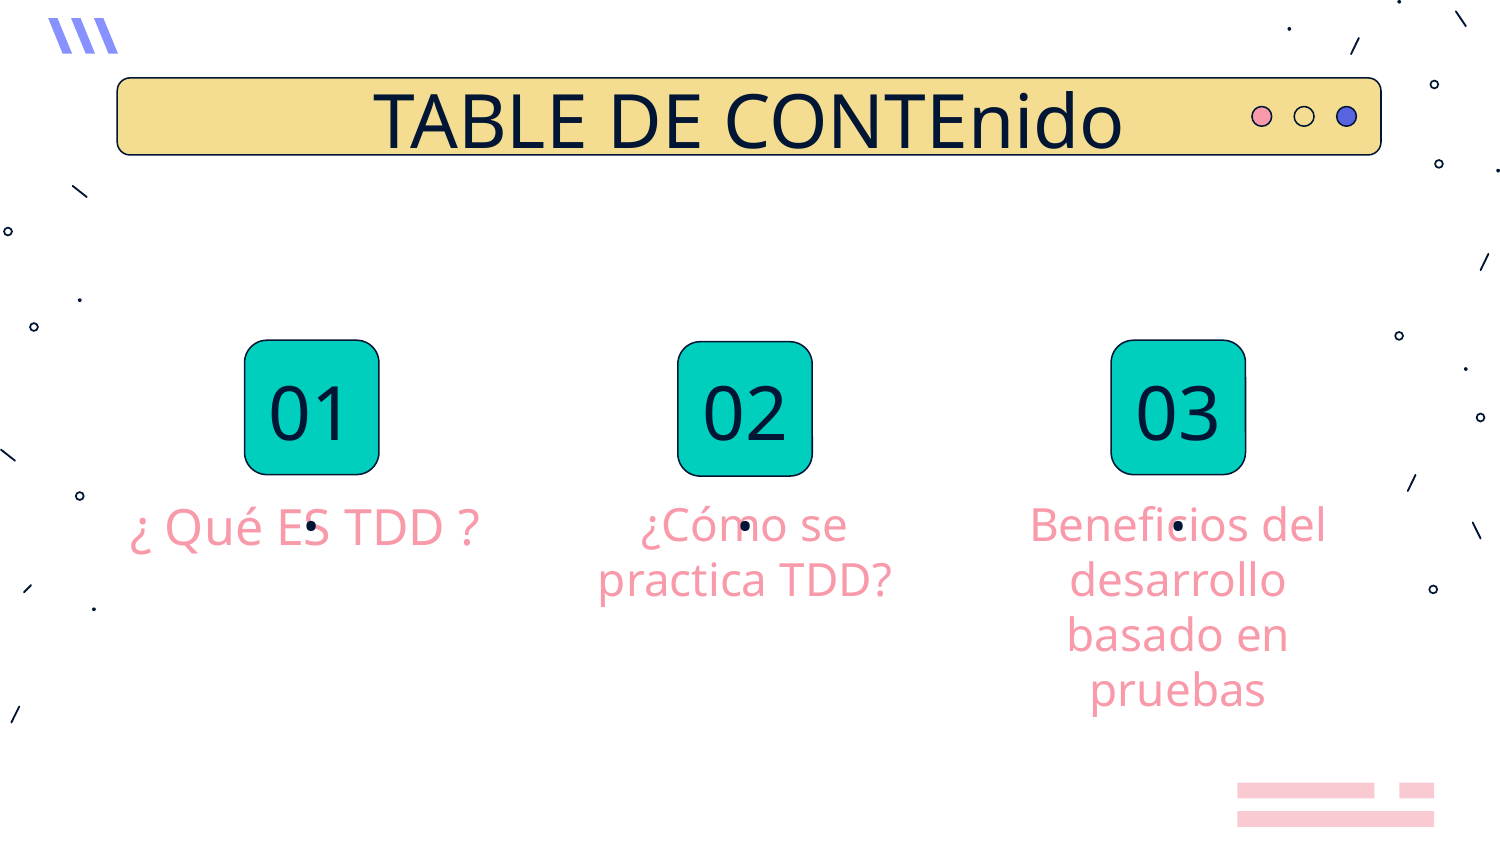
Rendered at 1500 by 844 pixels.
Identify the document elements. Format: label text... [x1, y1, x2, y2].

subtitle Beneficios del desarrollo basado en pruebas [987, 495, 1370, 573]
subtitle ¿Cómo se practica TDD? [553, 495, 937, 573]
text_box [677, 341, 813, 477]
text_box [1111, 340, 1246, 475]
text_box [1251, 106, 1357, 127]
subtitle ¿ Qué ES TDD ? [120, 495, 503, 573]
title 02. [700, 365, 790, 443]
title 01. [267, 365, 356, 443]
title 03. [1134, 365, 1223, 443]
title TABLE DE CONTEnido [118, 73, 1382, 168]
text_box [244, 340, 379, 475]
